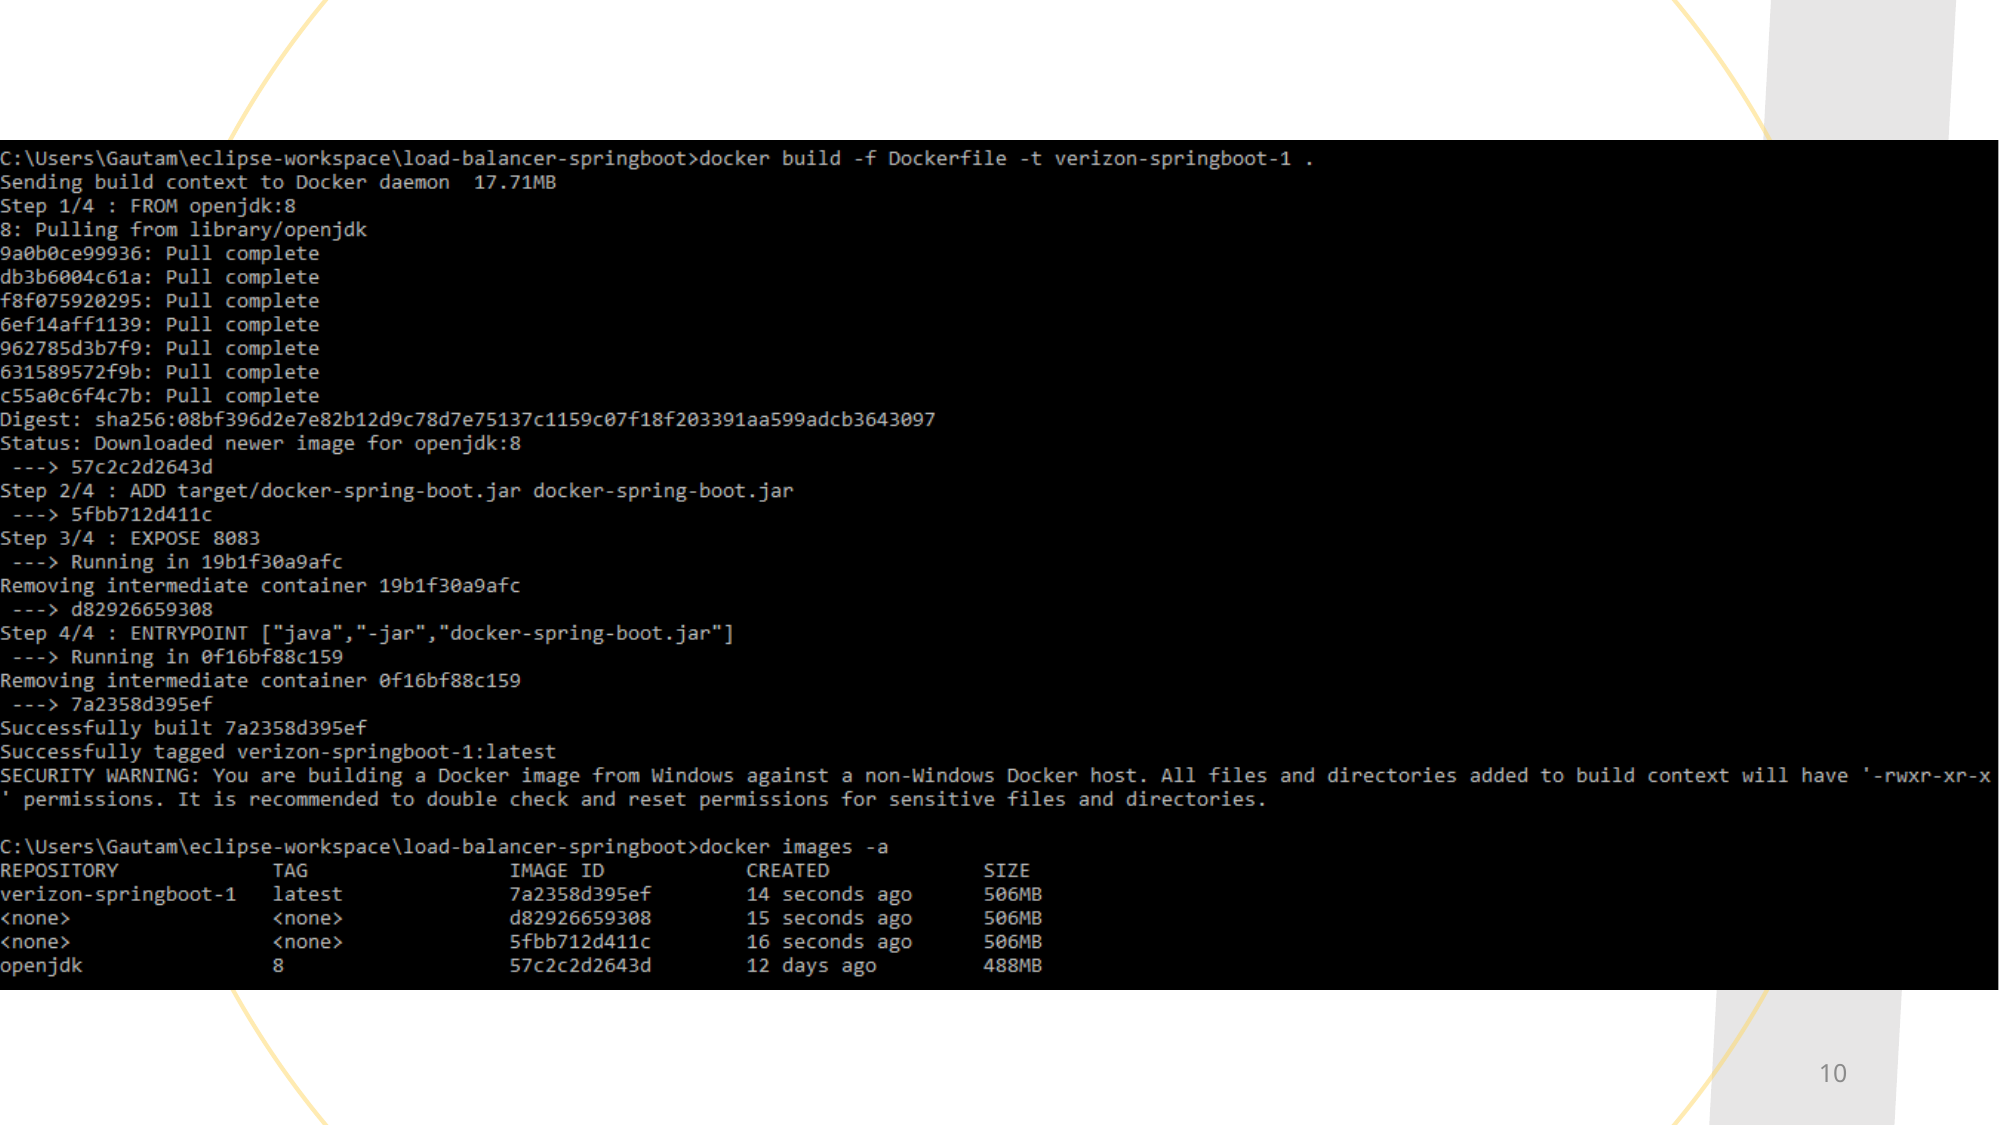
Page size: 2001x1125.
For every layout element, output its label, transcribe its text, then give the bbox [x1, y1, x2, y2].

picture [0, 140, 2000, 990]
slide_number 10 [1412, 1045, 1863, 1105]
